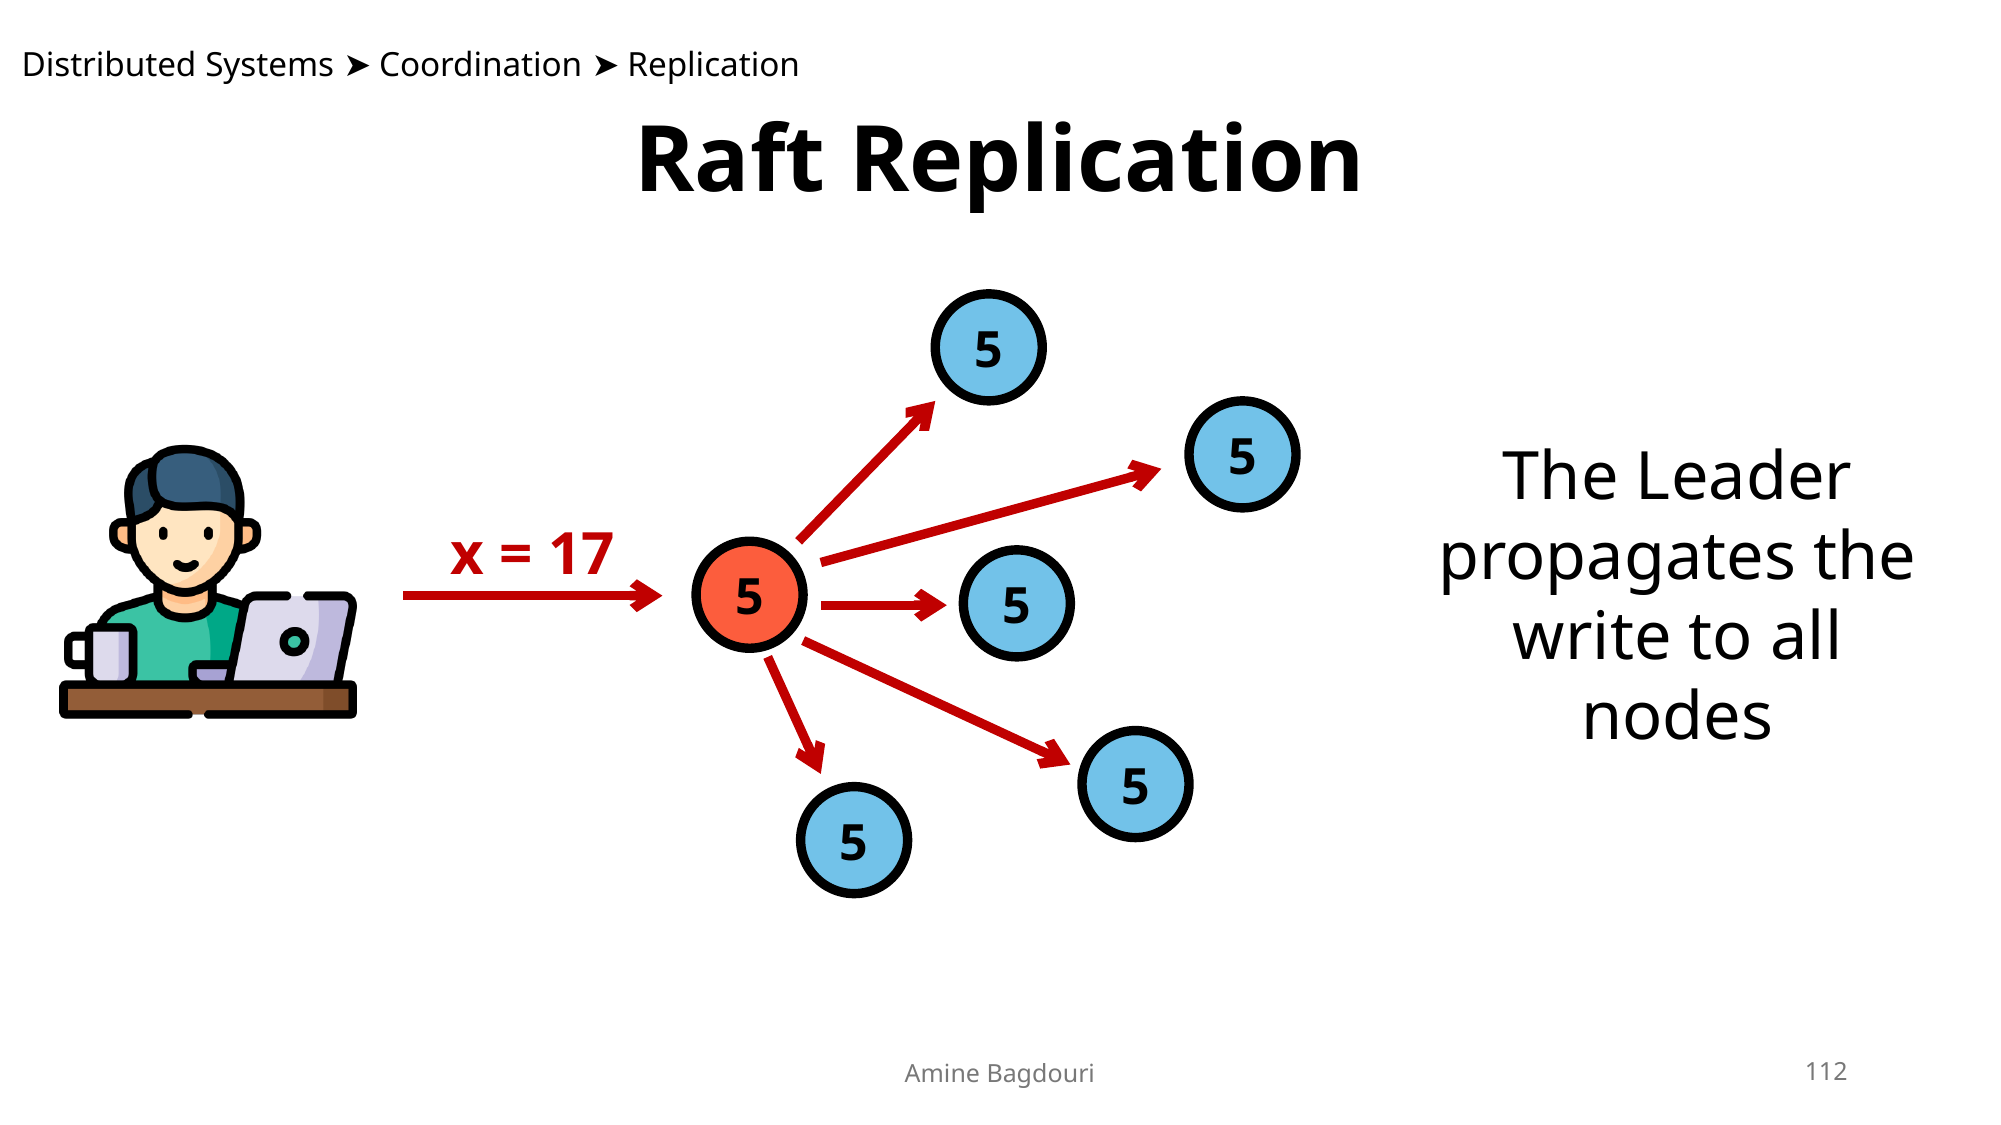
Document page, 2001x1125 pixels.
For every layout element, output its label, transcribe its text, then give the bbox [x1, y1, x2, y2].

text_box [802, 640, 1071, 766]
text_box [798, 400, 936, 542]
footer Amine Bagdouri [662, 1042, 1338, 1103]
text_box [767, 656, 822, 775]
picture [58, 432, 357, 731]
slide_number 112 [1412, 1042, 1863, 1103]
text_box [695, 293, 1297, 895]
text_box The Leader propagates the write to all nodes [1416, 425, 1940, 761]
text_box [820, 468, 1162, 563]
text_box Distributed Systems ➤ Coordination ➤ Replication [6, 35, 816, 91]
text_box x = 17 [424, 508, 642, 594]
text_box Raft Replication [0, 92, 2000, 218]
